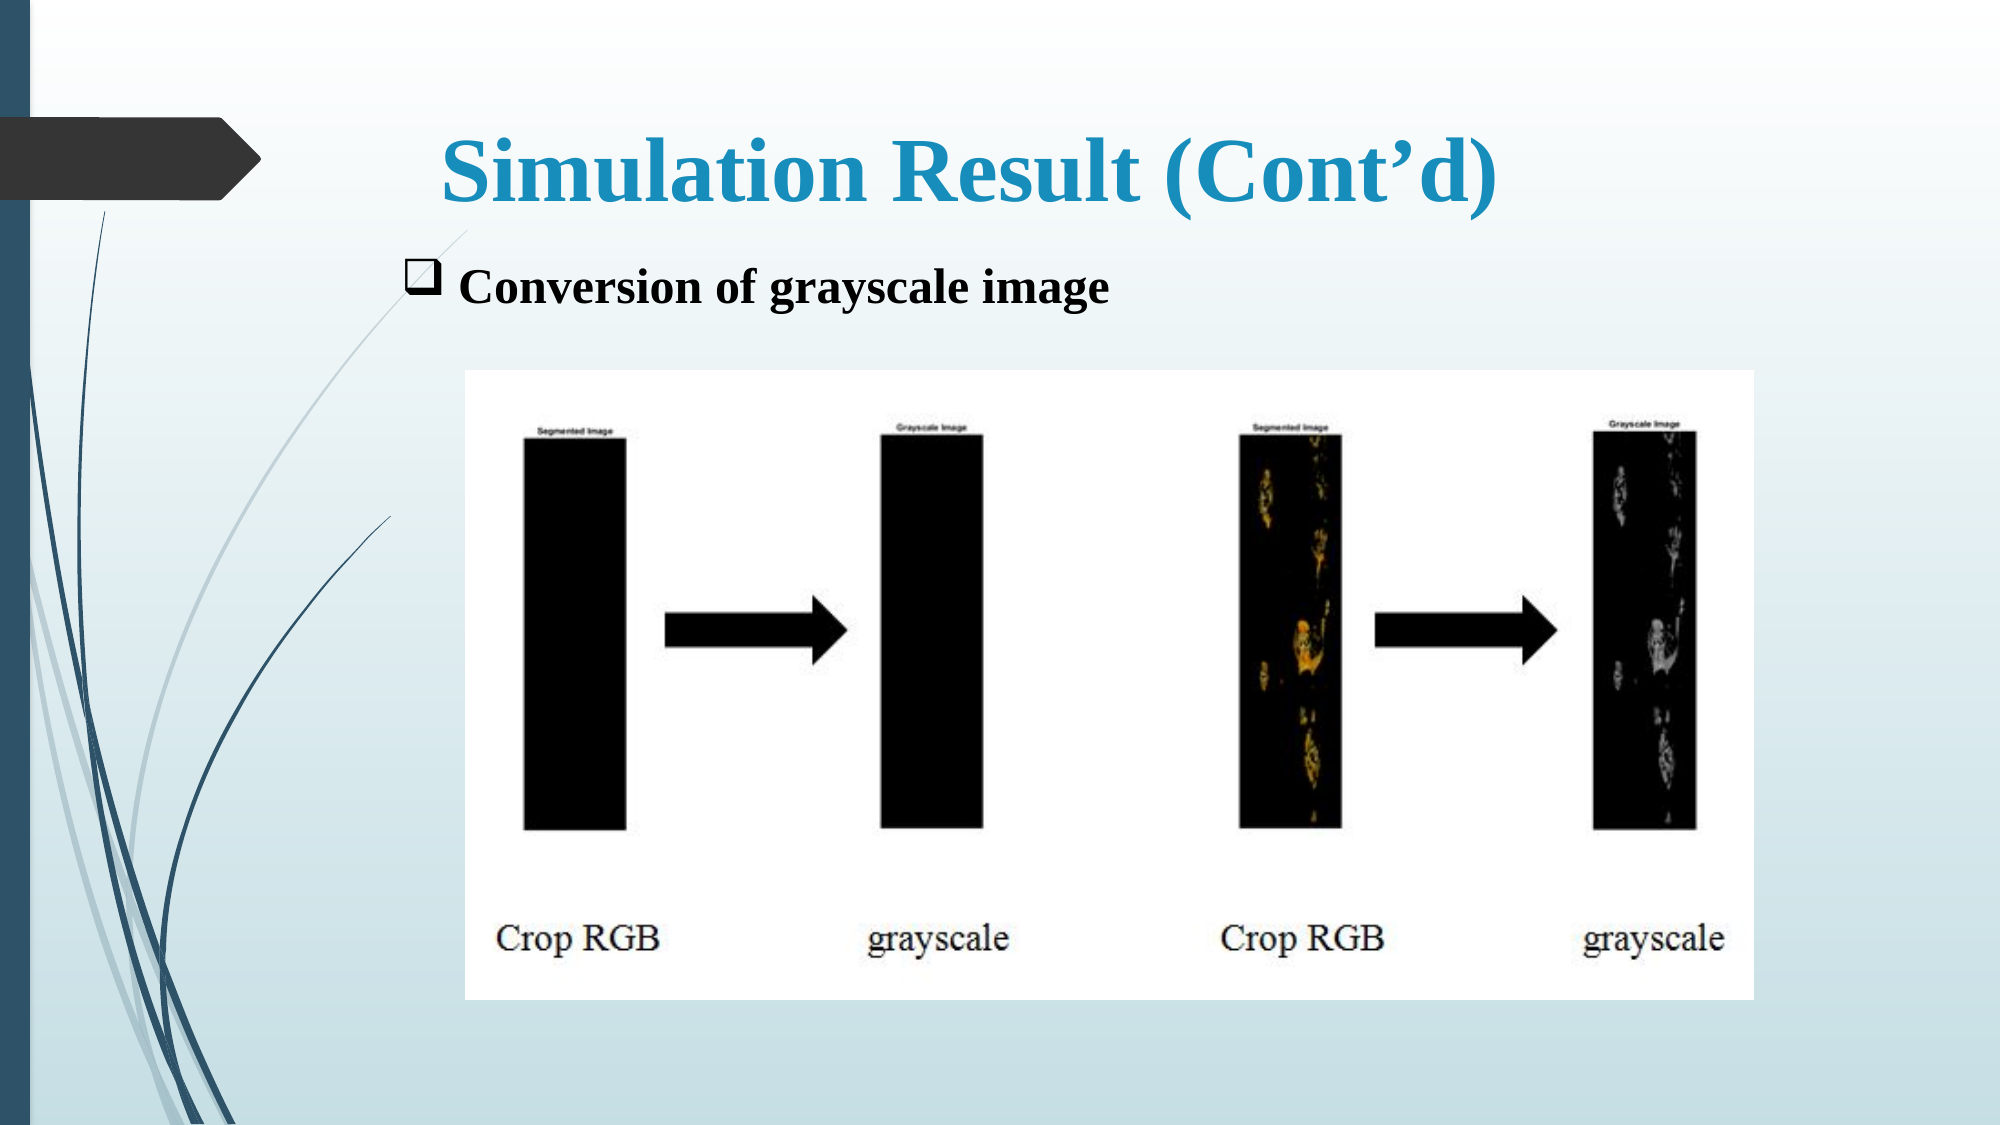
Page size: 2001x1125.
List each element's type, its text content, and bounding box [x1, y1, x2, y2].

picture [465, 370, 1754, 1001]
text_box Conversion of grayscale image [387, 246, 1657, 322]
title Simulation Result (Cont’d) [425, 102, 1888, 232]
